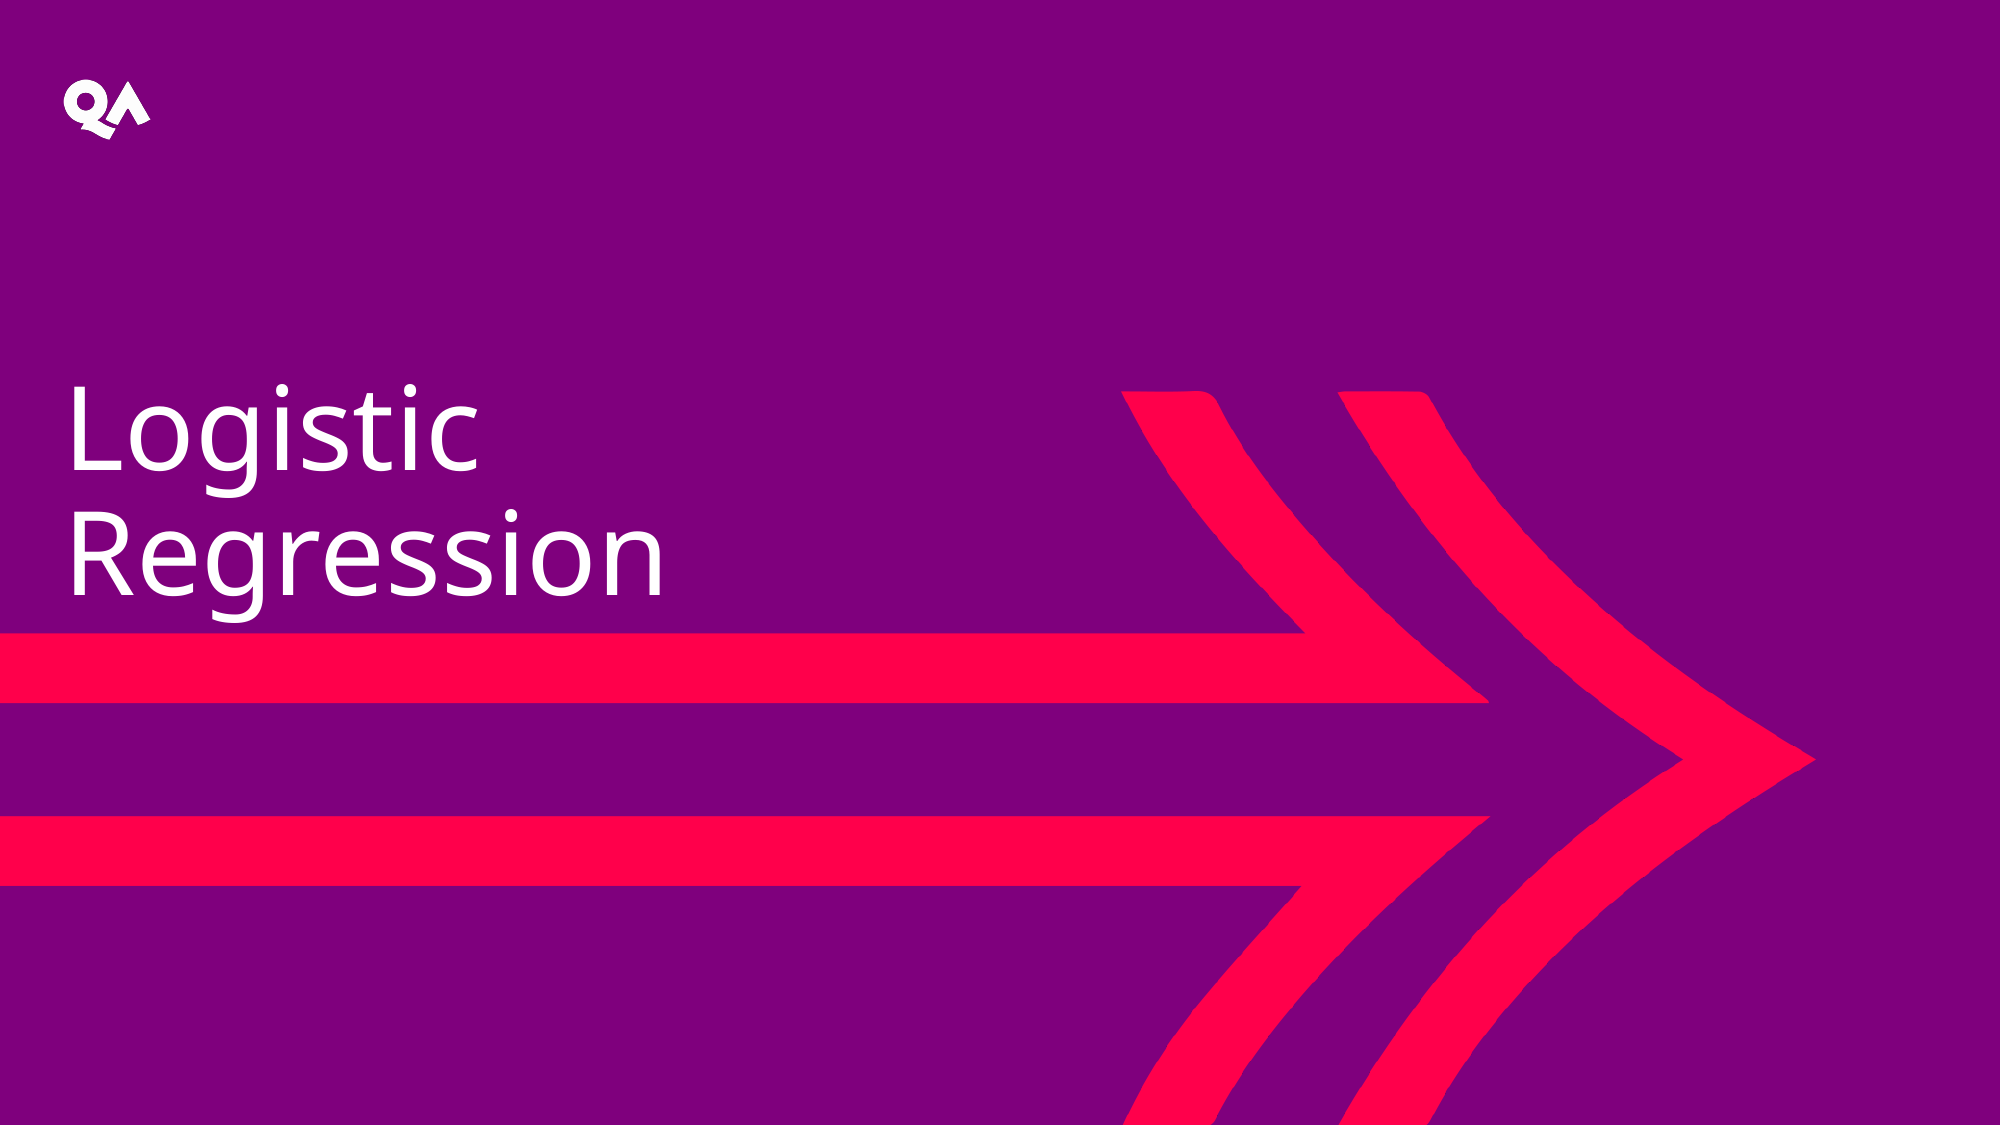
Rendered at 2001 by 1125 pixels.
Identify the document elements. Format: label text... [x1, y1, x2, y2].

title Logistic Regression [63, 245, 1085, 619]
picture [0, 350, 1827, 1125]
picture [53, 67, 161, 143]
